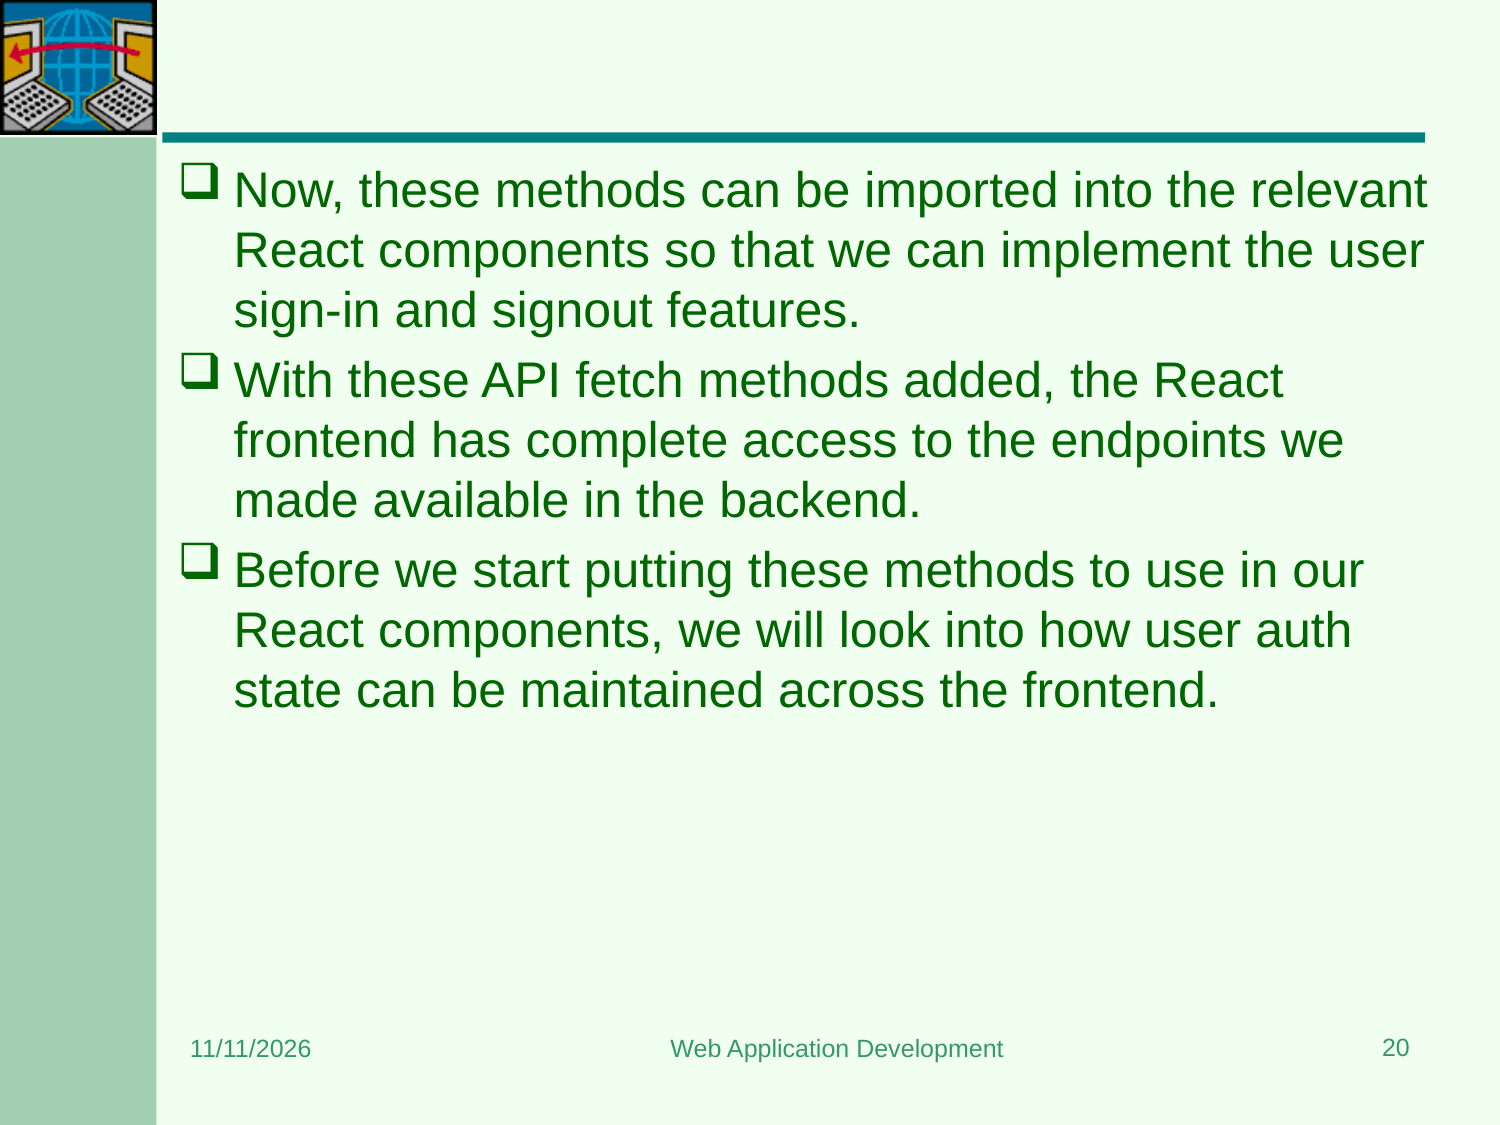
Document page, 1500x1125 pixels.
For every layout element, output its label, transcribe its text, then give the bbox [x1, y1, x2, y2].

list Now, these methods can be imported into the relevant React components so that we can implement the user sign-in and signout features. With these API fetch methods added, the React frontend has complete access to the endpoints we made available in the backend. Before we start putting these methods to use in our React components, we will look into how user auth state can be maintained across the frontend. [162, 149, 1488, 1013]
footer Web Application Development [462, 1024, 1213, 1104]
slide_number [174, 1024, 438, 1104]
slide_number 20 [1237, 1024, 1426, 1103]
picture [0, 0, 157, 135]
